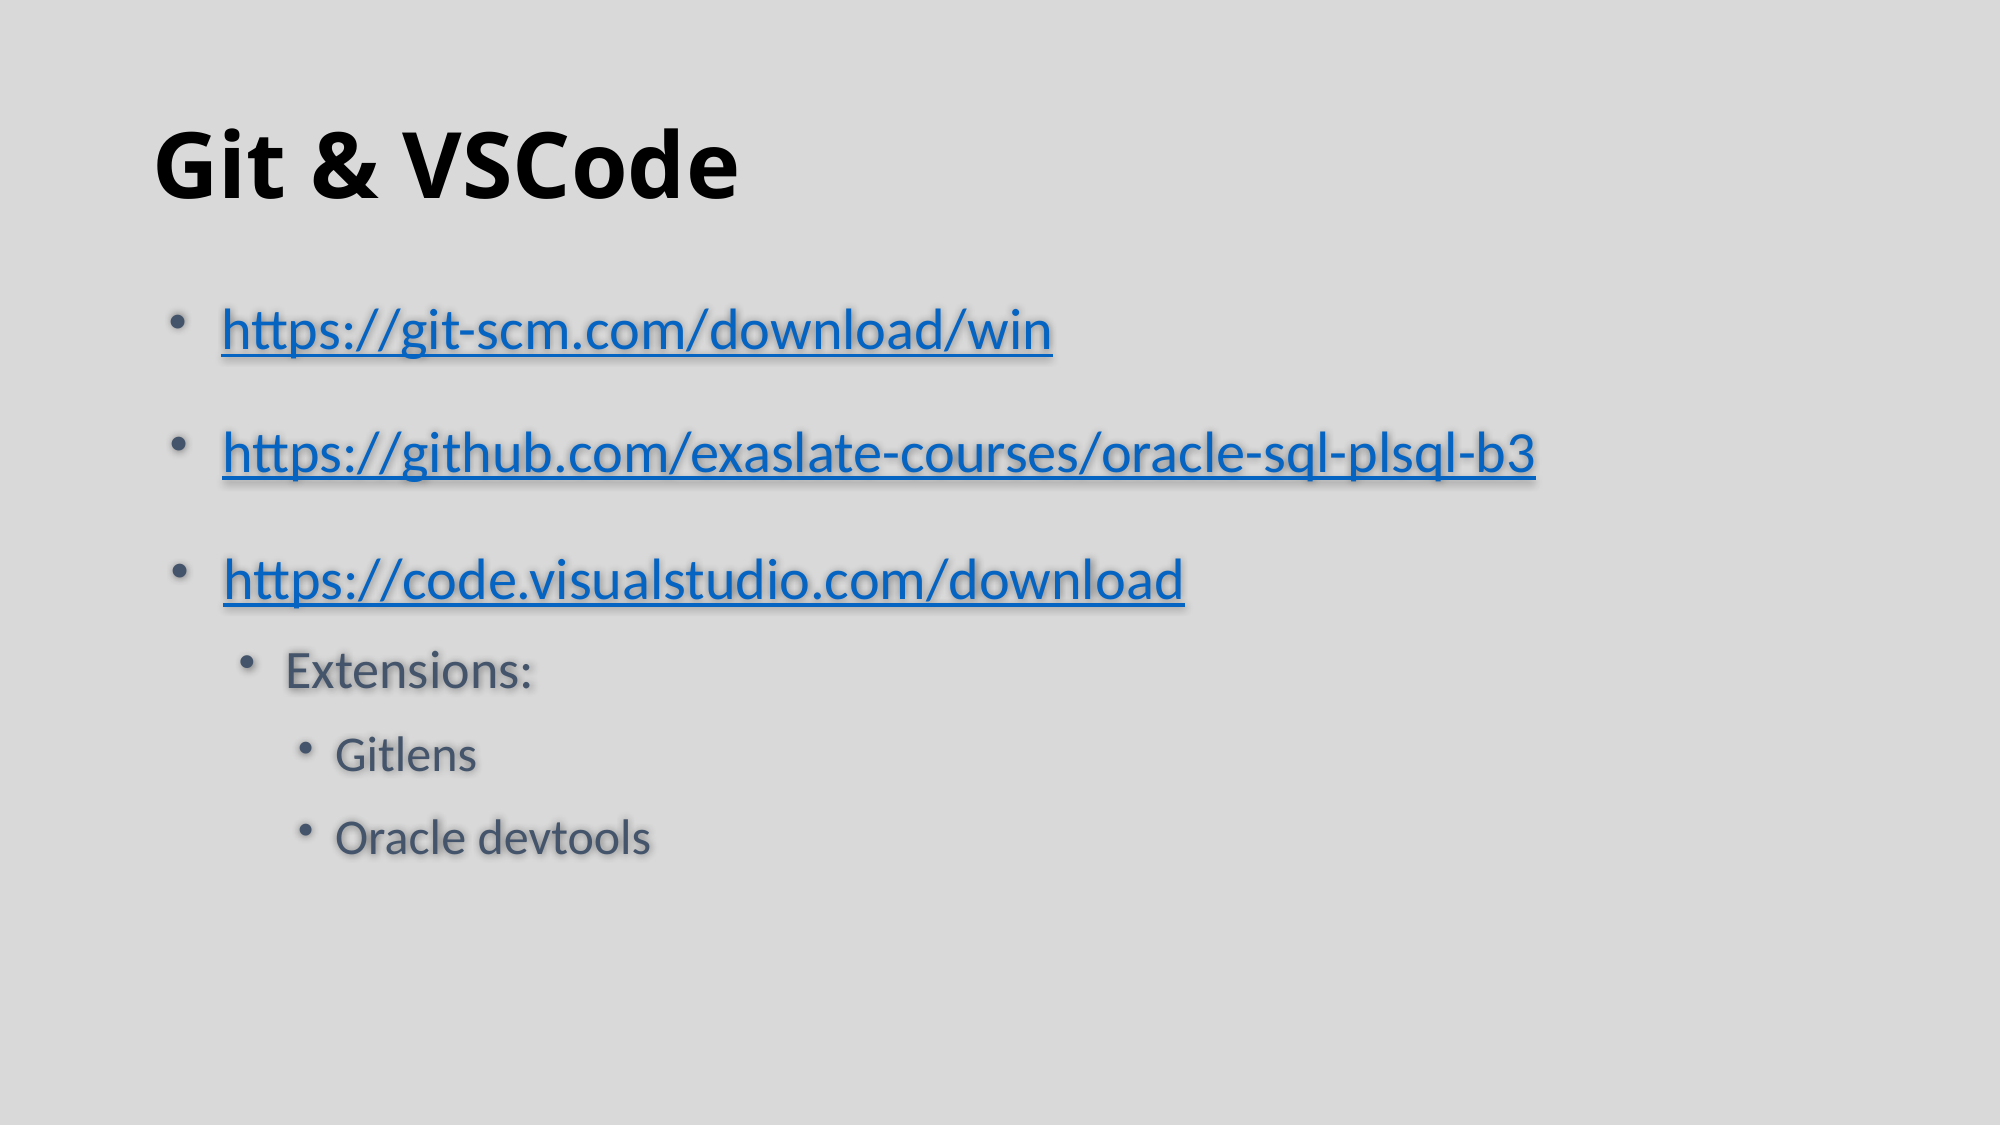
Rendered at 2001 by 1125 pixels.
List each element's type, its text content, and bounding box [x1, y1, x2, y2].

title Git & VSCode [137, 59, 1863, 278]
text_box https://code.visualstudio.com/download Extensions: Gitlens Oracle devtools [151, 533, 1862, 972]
text_box https://github.com/exaslate-courses/oracle-sql-plsql-b3 [150, 406, 1761, 496]
text_box https://git-scm.com/download/win [149, 284, 1760, 374]
